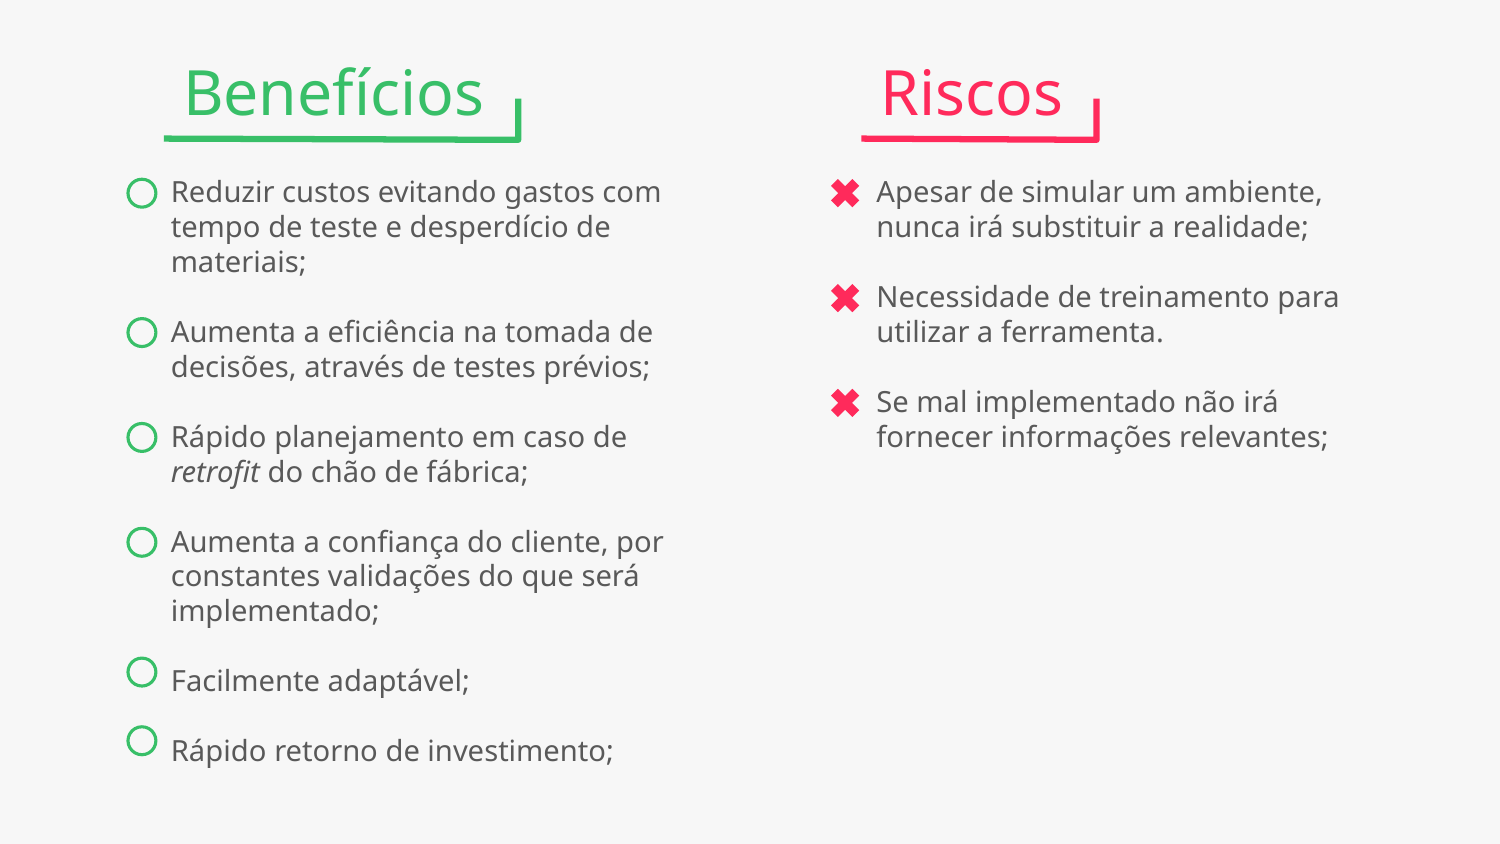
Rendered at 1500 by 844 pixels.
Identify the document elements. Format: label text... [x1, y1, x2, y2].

text_box Apesar de simular um ambiente, nunca irá substituir a realidade; Necessidade de treinamento para utilizar a ferramenta. Se mal implementado não irá fornecer informações relevantes; [861, 158, 1389, 665]
text_box [127, 658, 156, 687]
text_box [163, 98, 519, 140]
text_box [127, 423, 156, 452]
text_box Reduzir custos evitando gastos com tempo de teste e desperdício de materiais; Aumenta a eficiência na tomada de decisões, através de testes prévios; Rápido planejamento em caso de retrofit do chão de fábrica; Aumenta a confiança do cliente, por constantes validações do que será implementado; Facilmente adaptável; Rápido retorno de investimento; [155, 158, 683, 806]
text_box [831, 179, 860, 208]
text_box Benefícios [168, 37, 508, 128]
text_box [127, 318, 156, 347]
text_box [831, 283, 860, 313]
text_box [127, 528, 156, 557]
text_box [831, 388, 860, 417]
text_box Riscos [865, 37, 1206, 128]
text_box [861, 98, 1097, 140]
text_box [127, 179, 156, 208]
text_box [127, 726, 156, 755]
